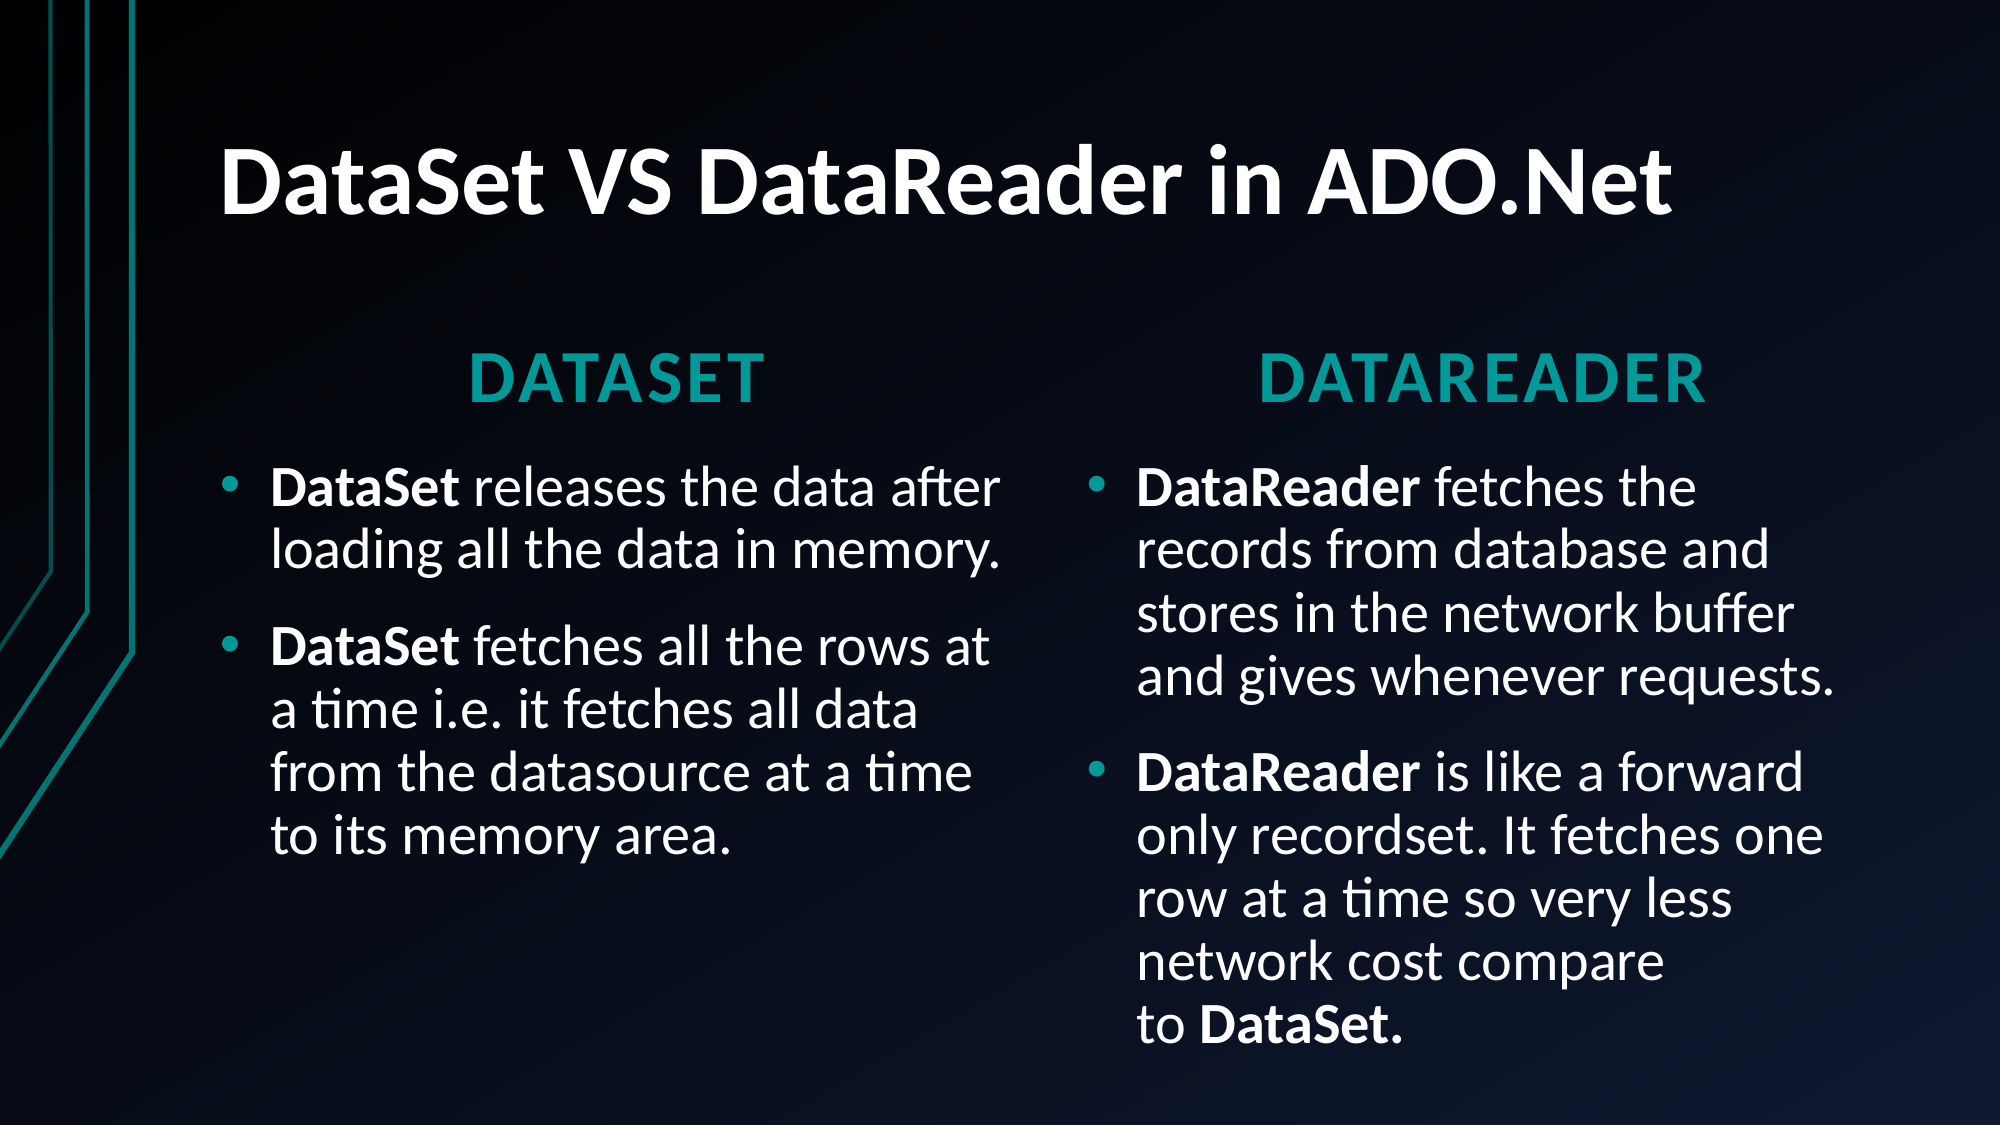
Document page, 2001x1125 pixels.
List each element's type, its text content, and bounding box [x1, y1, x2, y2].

list DataSet releases the data after loading all the data in memory. DataSet fetches all the rows at a time i.e. it fetches all data from the datasource at a time to its memory area. [200, 445, 1034, 1013]
title DataSet VS DataReader in ADO.Net [200, 45, 1900, 246]
list DataSet [200, 279, 1034, 430]
list DataReader [1066, 279, 1900, 430]
list DataReader fetches the records from database and stores in the network buffer and gives whenever requests. DataReader is like a forward only recordset. It fetches one row at a time so very less network cost compare to DataSet. [1066, 445, 1900, 1013]
